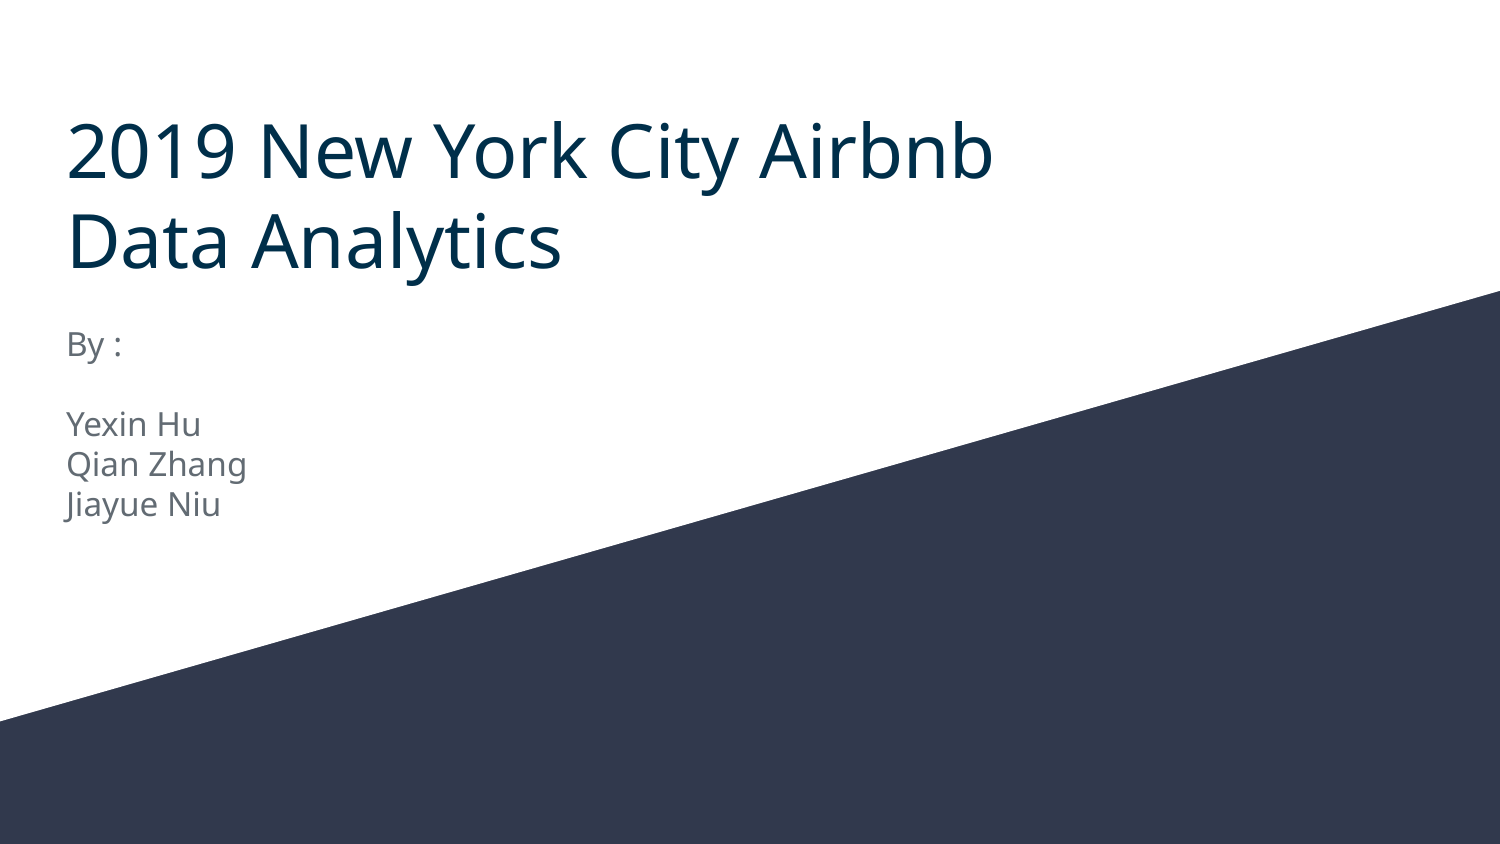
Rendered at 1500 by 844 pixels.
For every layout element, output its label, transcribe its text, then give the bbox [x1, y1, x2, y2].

subtitle By : Yexin Hu Qian Zhang Jiayue Niu [51, 308, 748, 634]
title 2019 New York City Airbnb Data Analytics [51, 88, 1449, 299]
